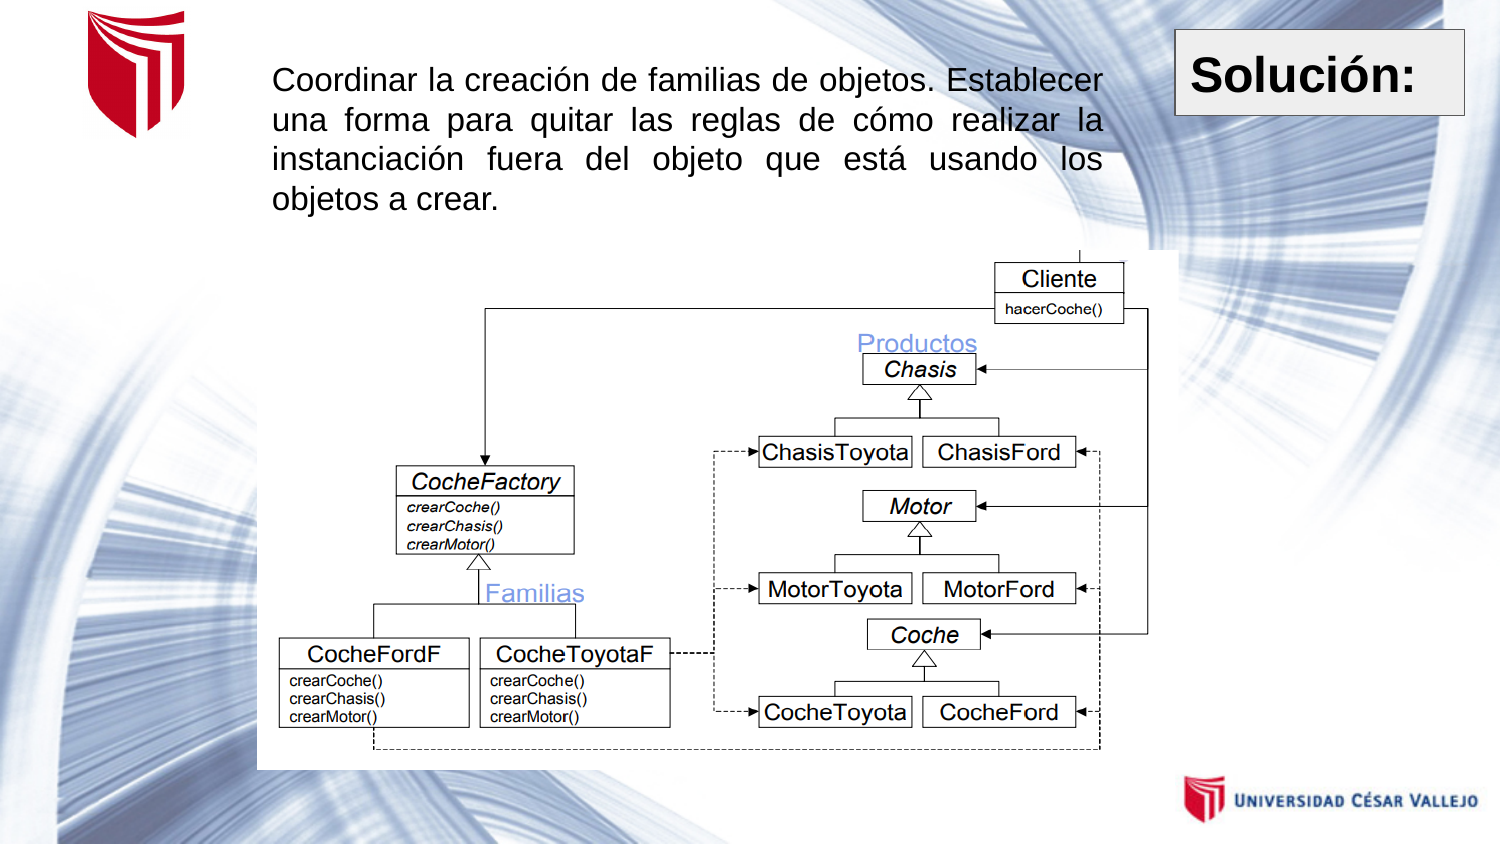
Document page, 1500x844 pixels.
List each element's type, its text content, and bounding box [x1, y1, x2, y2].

text_box Solución: [1175, 29, 1465, 116]
text_box Coordinar la creación de familias de objetos. Establecer una forma para quitar las reglas de cómo realizar la instanciación fuera del objeto que está usando los objetos a crear. [257, 50, 1120, 225]
picture [0, 0, 1500, 844]
